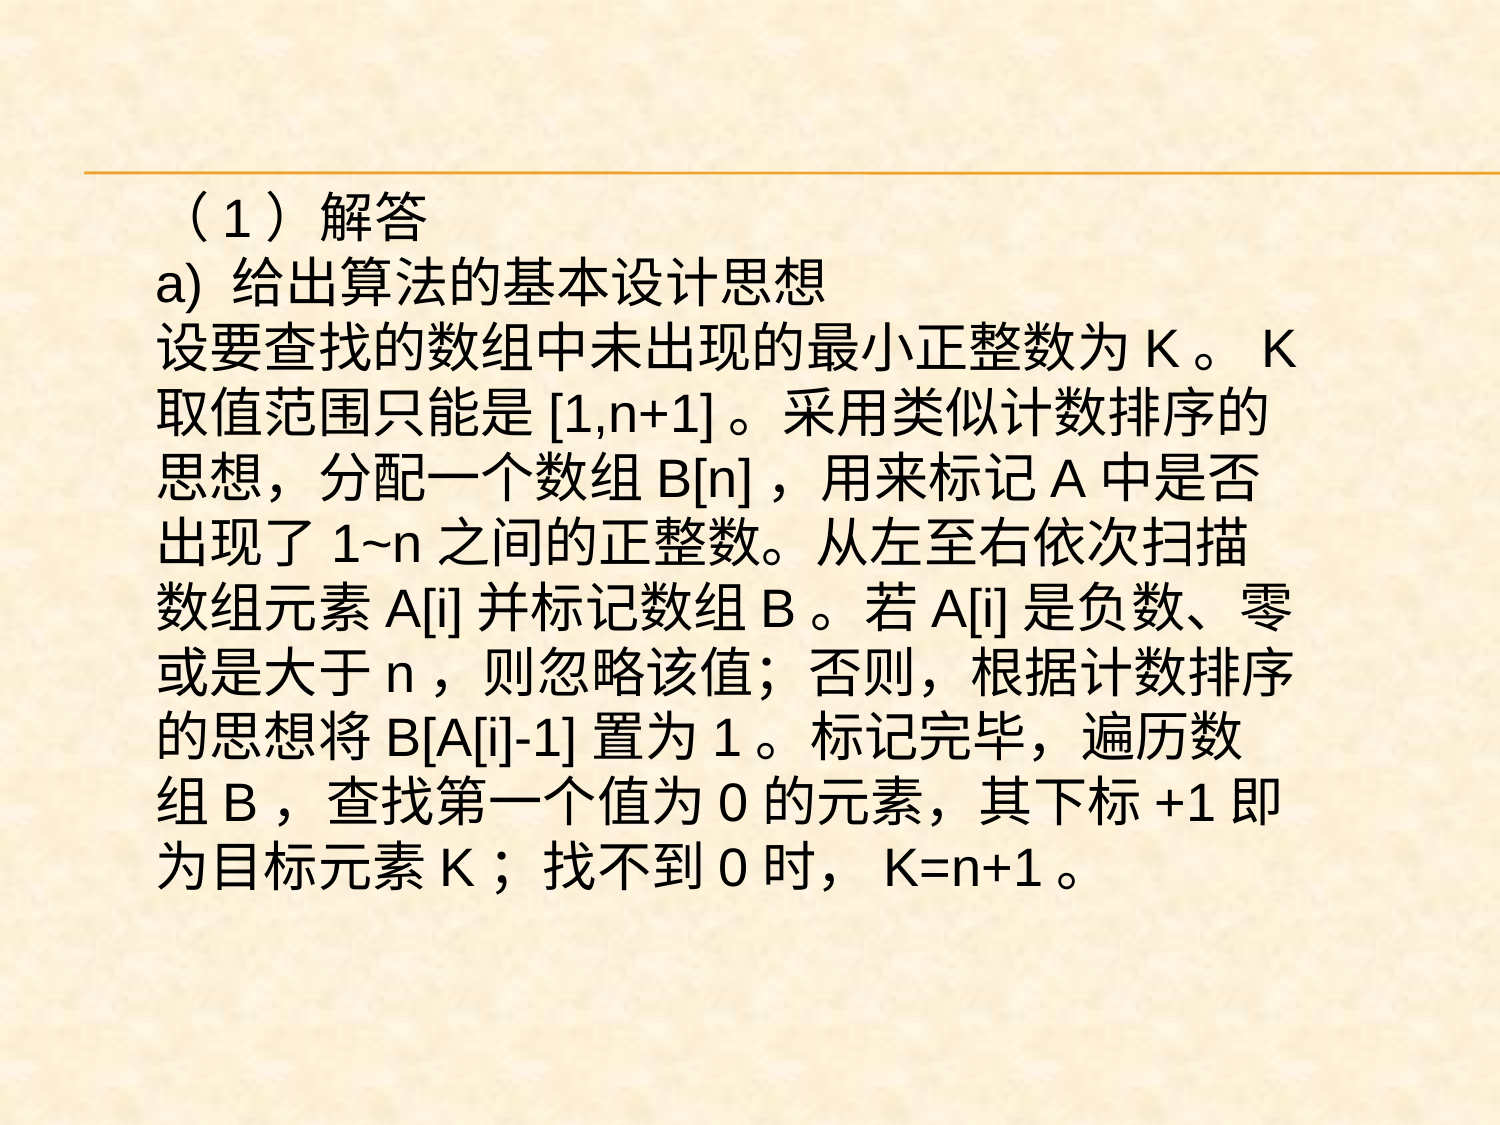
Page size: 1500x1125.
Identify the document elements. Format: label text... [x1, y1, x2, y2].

text_box （1）解答 a) 给出算法的基本设计思想 设要查找的数组中未出现的最小正整数为K。K取值范围只能是[1,n+1]。采用类似计数排序的思想，分配一个数组B[n]，用来标记A中是否出现了1~n之间的正整数。从左至右依次扫描数组元素A[i]并标记数组B。若A[i]是负数、零或是大于n，则忽略该值；否则，根据计数排序的思想将B[A[i]-1]置为1。标记完毕，遍历数组B，查找第一个值为0的元素，其下标+1即为目标元素K；找不到0时，K=n+1。 [140, 175, 1313, 906]
picture [0, 0, 1500, 1125]
